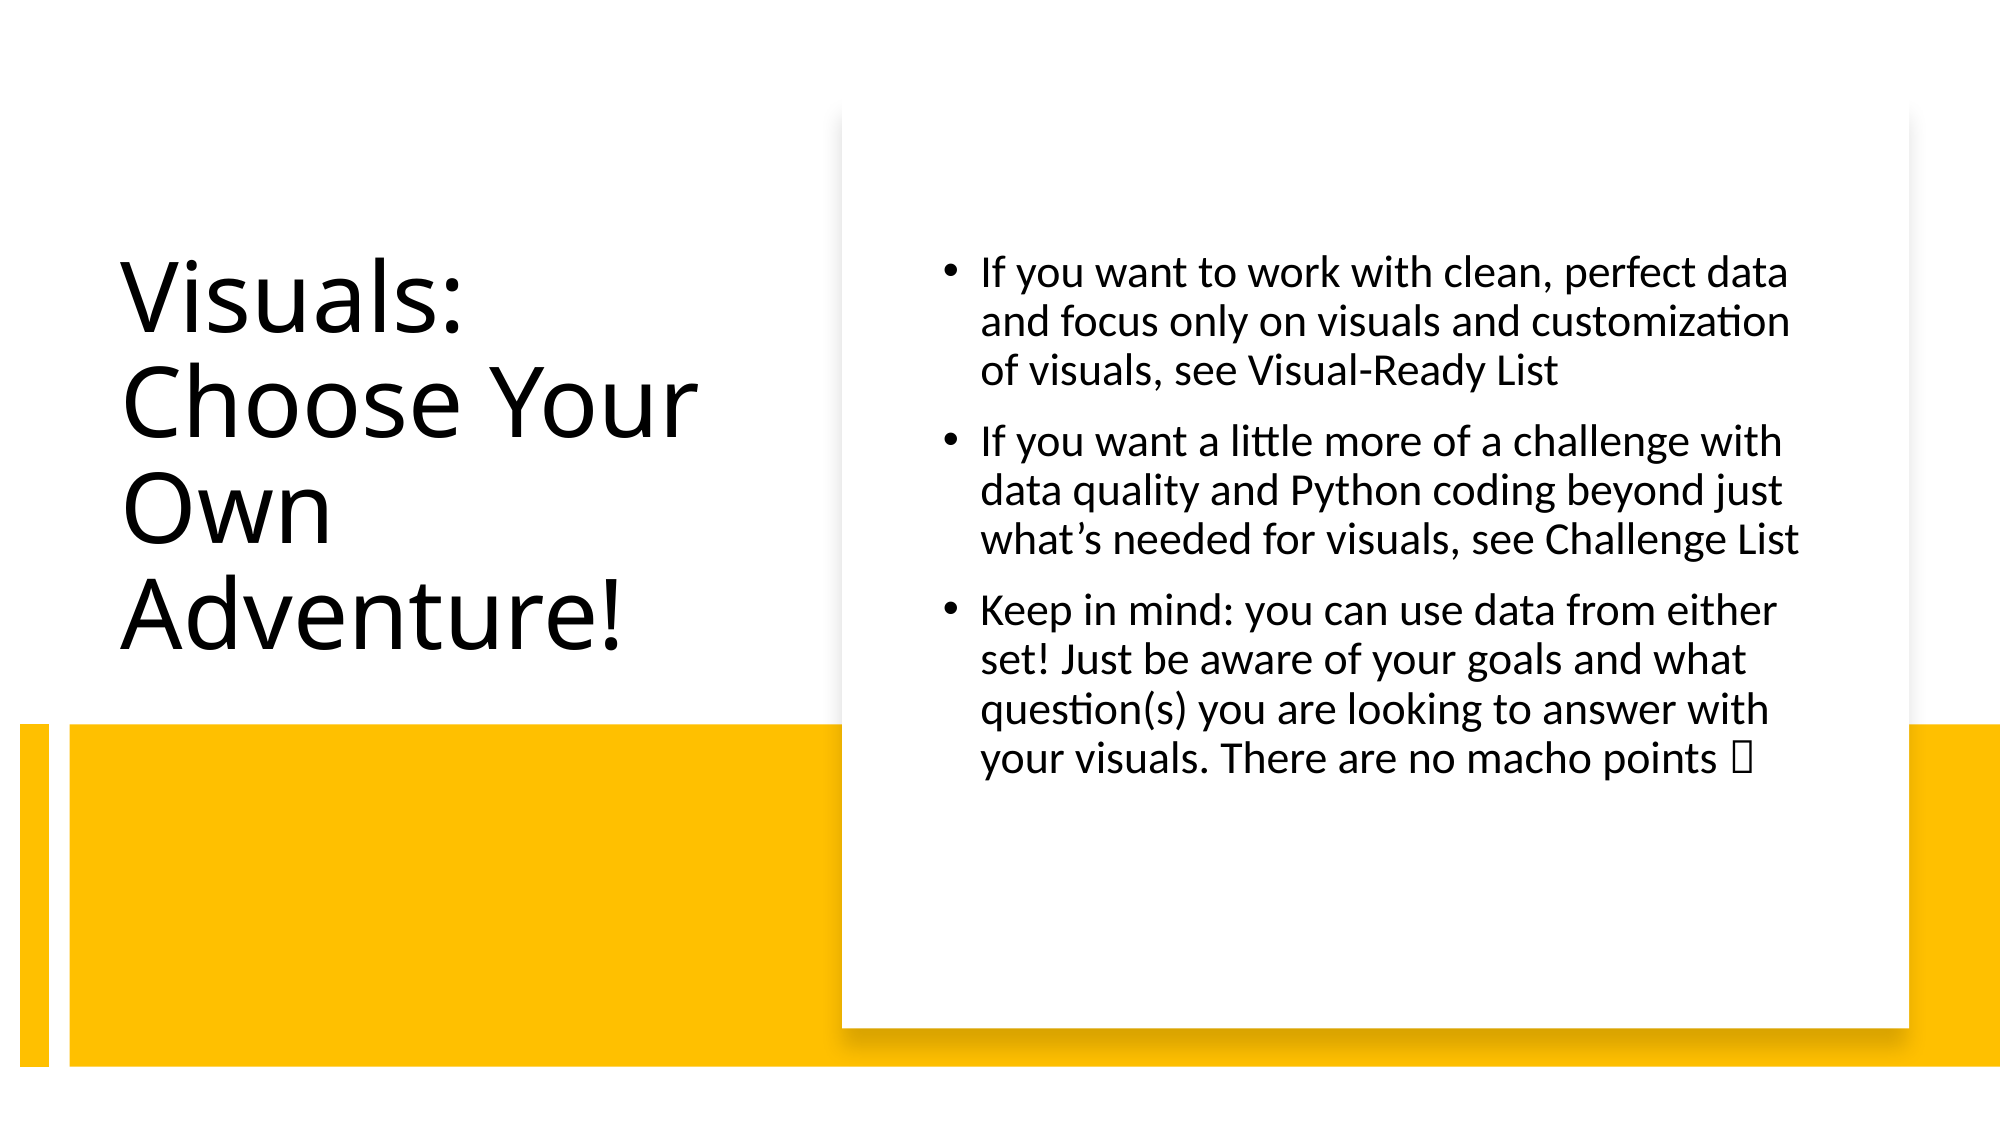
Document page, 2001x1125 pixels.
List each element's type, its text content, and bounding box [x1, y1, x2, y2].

text_box [0, 0, 2000, 1125]
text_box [34, 724, 2000, 1067]
title Visuals: Choose Your Own Adventure! [105, 239, 729, 682]
list If you want to work with clean, perfect data and focus only on visuals and customization of visuals, see Visual-Ready List If you want a little more of a challenge with data quality and Python coding beyond just what’s needed for visuals, see Challenge List Keep in mind: you can use data from either set! Just be aware of your goals and what question(s) you are looking to answer with your visuals. There are no macho points  [927, 239, 1838, 724]
text_box [841, 95, 1910, 724]
